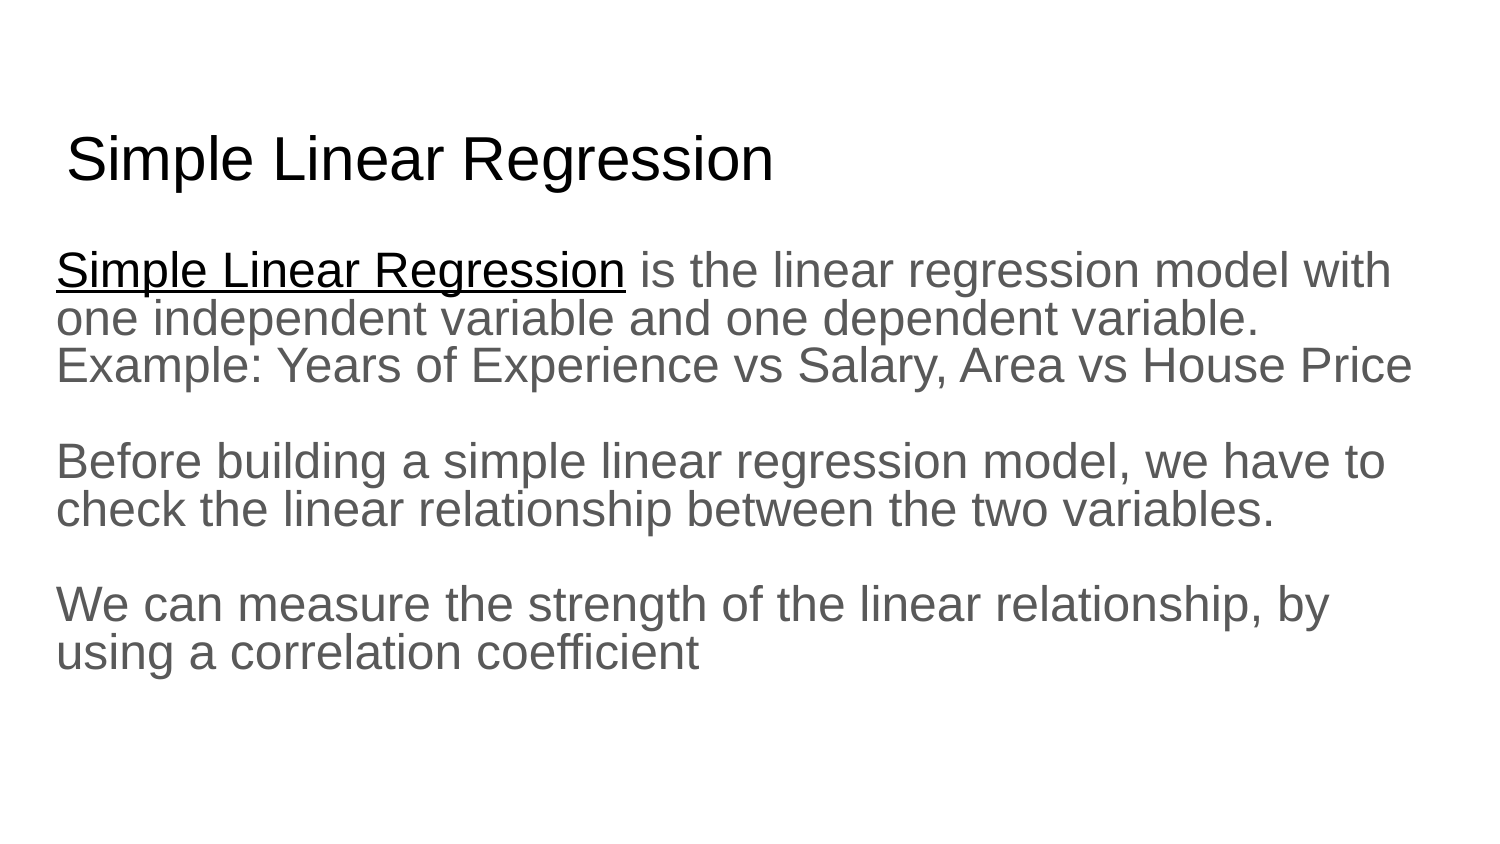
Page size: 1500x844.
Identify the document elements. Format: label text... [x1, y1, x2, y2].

title Simple Linear Regression [51, 122, 901, 208]
subtitle Simple Linear Regression is the linear regression model with one independent variable and one dependent variable. Example: Years of Experience vs Salary, Area vs House Price Before building a simple linear regression model, we have to check the linear relationship between the two variables. We can measure the strength of the linear relationship, by using a correlation coefficient [40, 234, 1452, 820]
